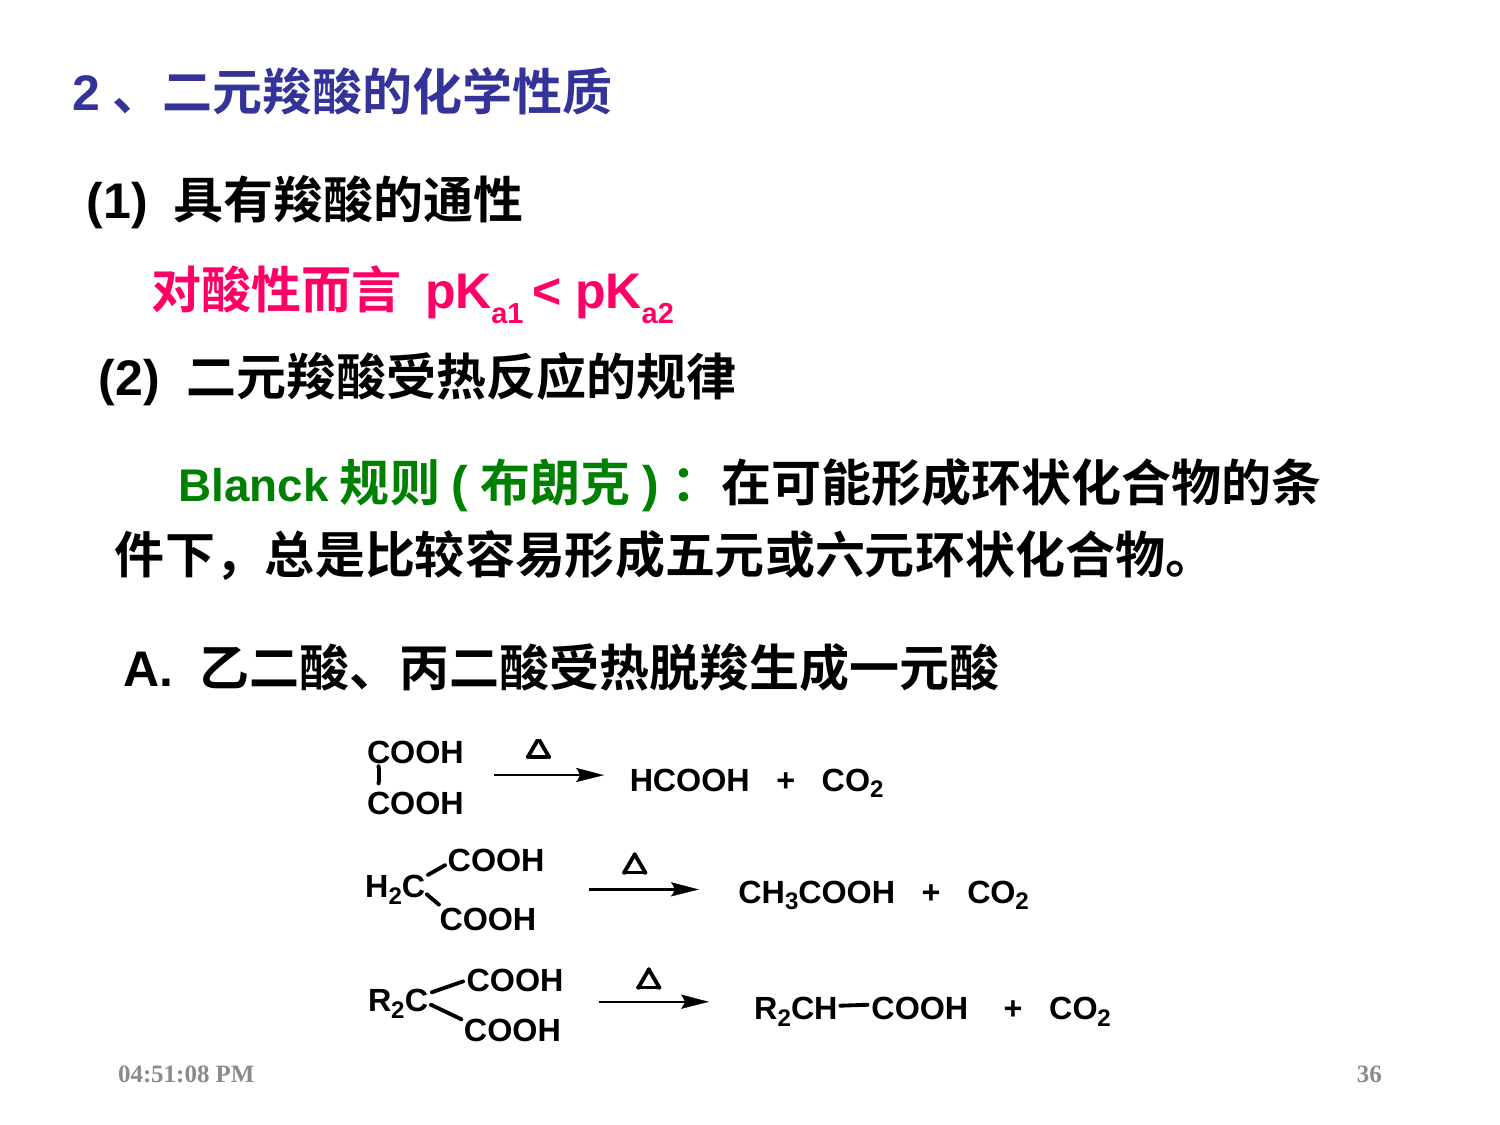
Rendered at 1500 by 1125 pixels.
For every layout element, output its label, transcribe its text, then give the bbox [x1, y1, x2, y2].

slide_number 36 [1059, 1042, 1397, 1103]
text_box 对酸性而言 pKa1 < pKa2 [137, 251, 690, 337]
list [360, 739, 1117, 1056]
text_box (2) 二元羧酸受热反应的规律 [84, 337, 751, 413]
text_box A. 乙二酸、丙二酸受热脱羧生成一元酸 [64, 629, 1140, 704]
text_box (1) 具有羧酸的通性 [71, 160, 539, 236]
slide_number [103, 1042, 441, 1103]
text_box 2、二元羧酸的化学性质 [58, 53, 628, 128]
text_box Blanck规则(布朗克)：在可能形成环状化合物的条件下，总是比较容易形成五元或六元环状化合物。 [100, 432, 1376, 592]
